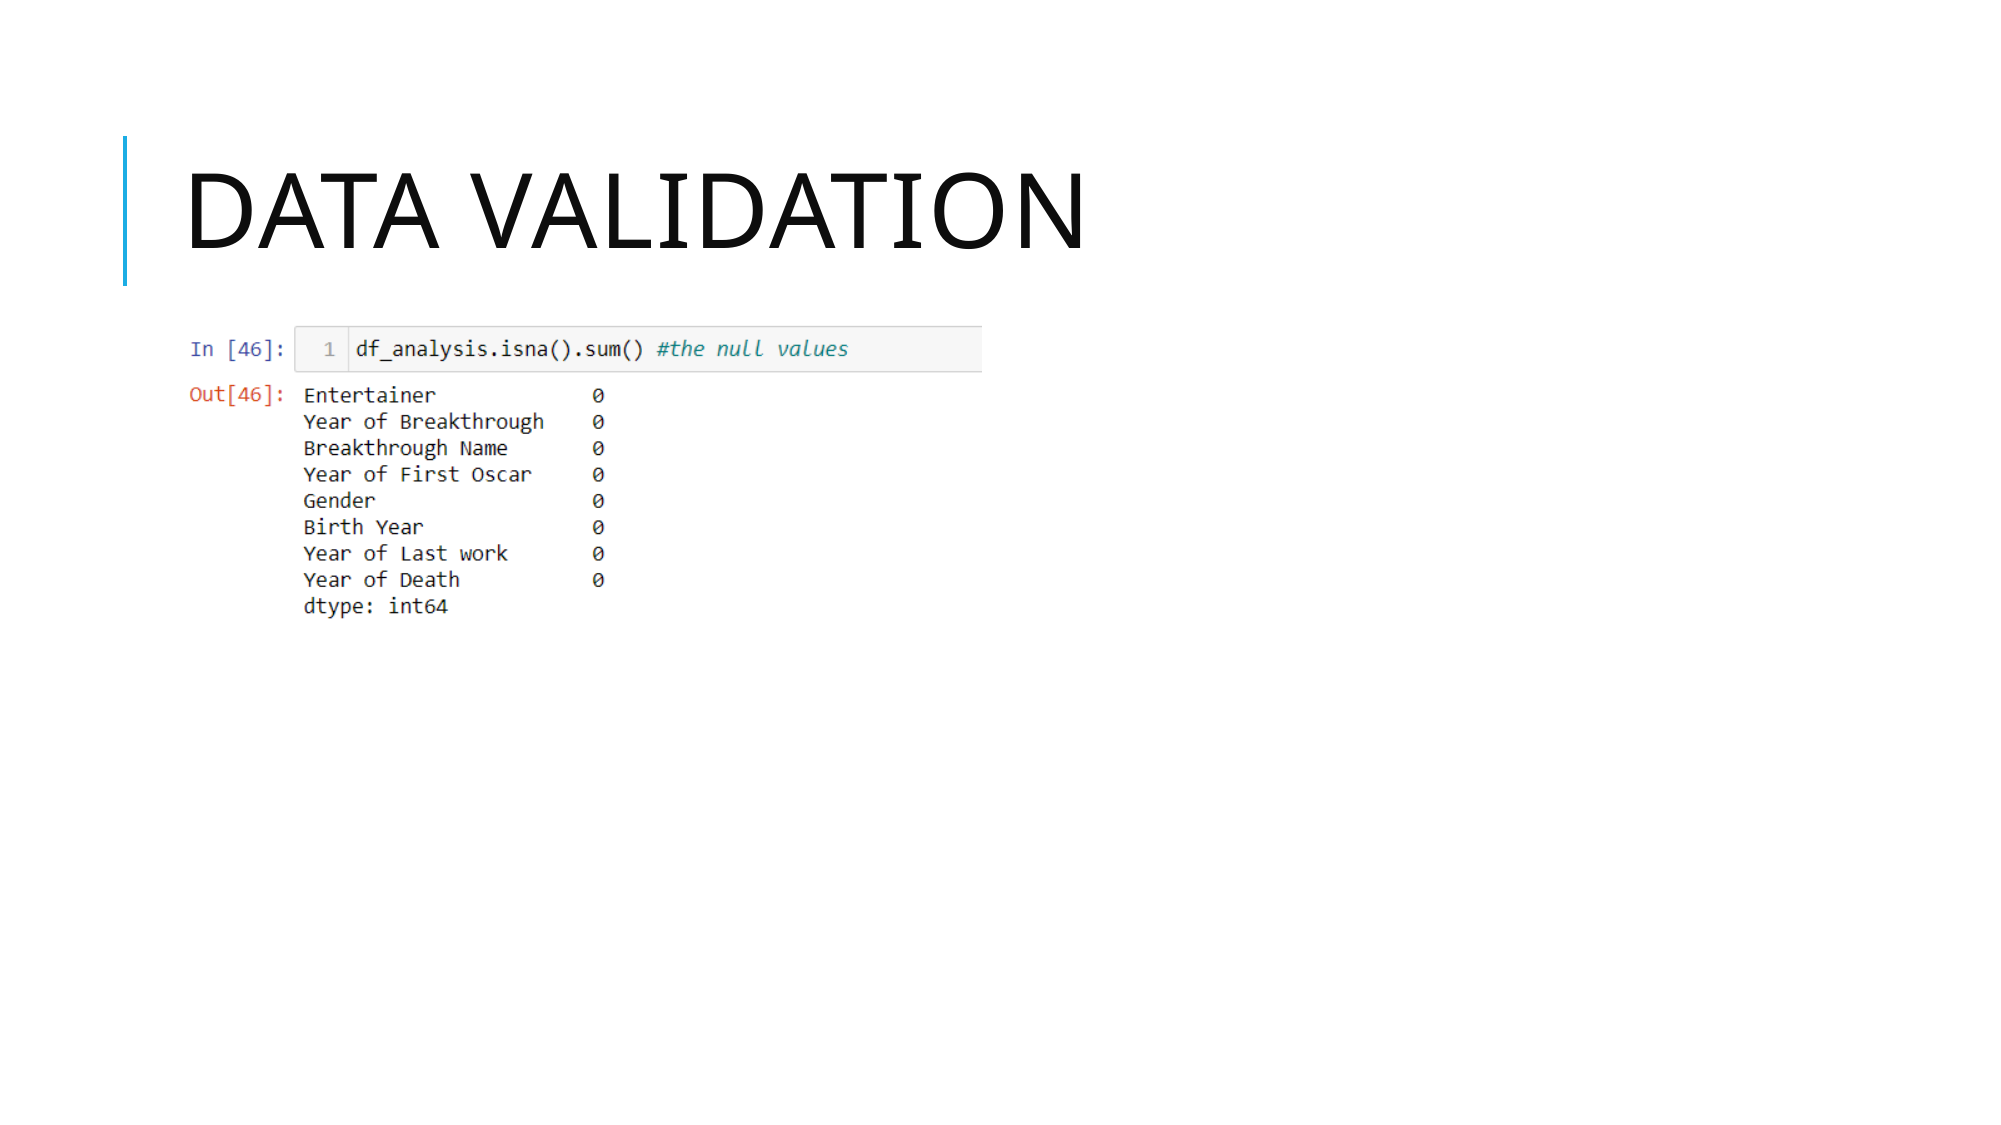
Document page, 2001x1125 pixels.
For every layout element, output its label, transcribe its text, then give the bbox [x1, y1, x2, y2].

title Data Validation [168, 96, 1763, 342]
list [167, 311, 983, 646]
